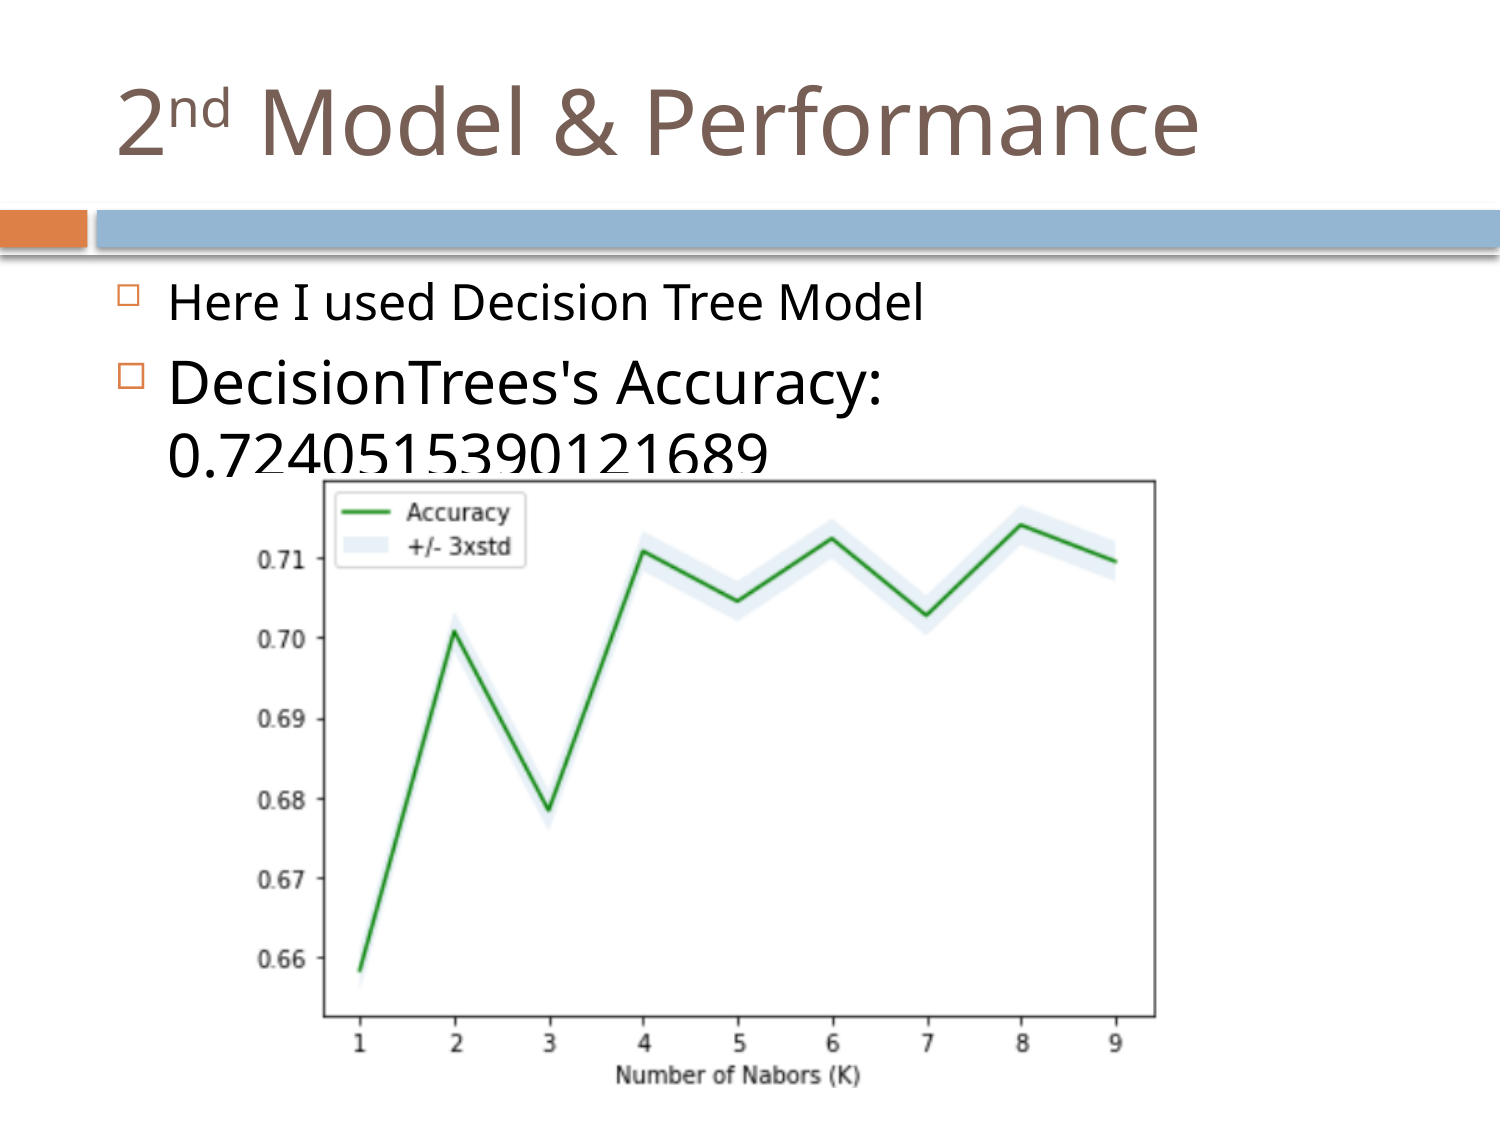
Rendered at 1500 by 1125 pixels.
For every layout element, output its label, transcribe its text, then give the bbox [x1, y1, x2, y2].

list Here I used Decision Tree Model DecisionTrees's Accuracy: 0.7240515390121689 [100, 262, 1438, 1000]
picture [250, 473, 1289, 1088]
title 2nd Model & Performance [100, 37, 1438, 200]
